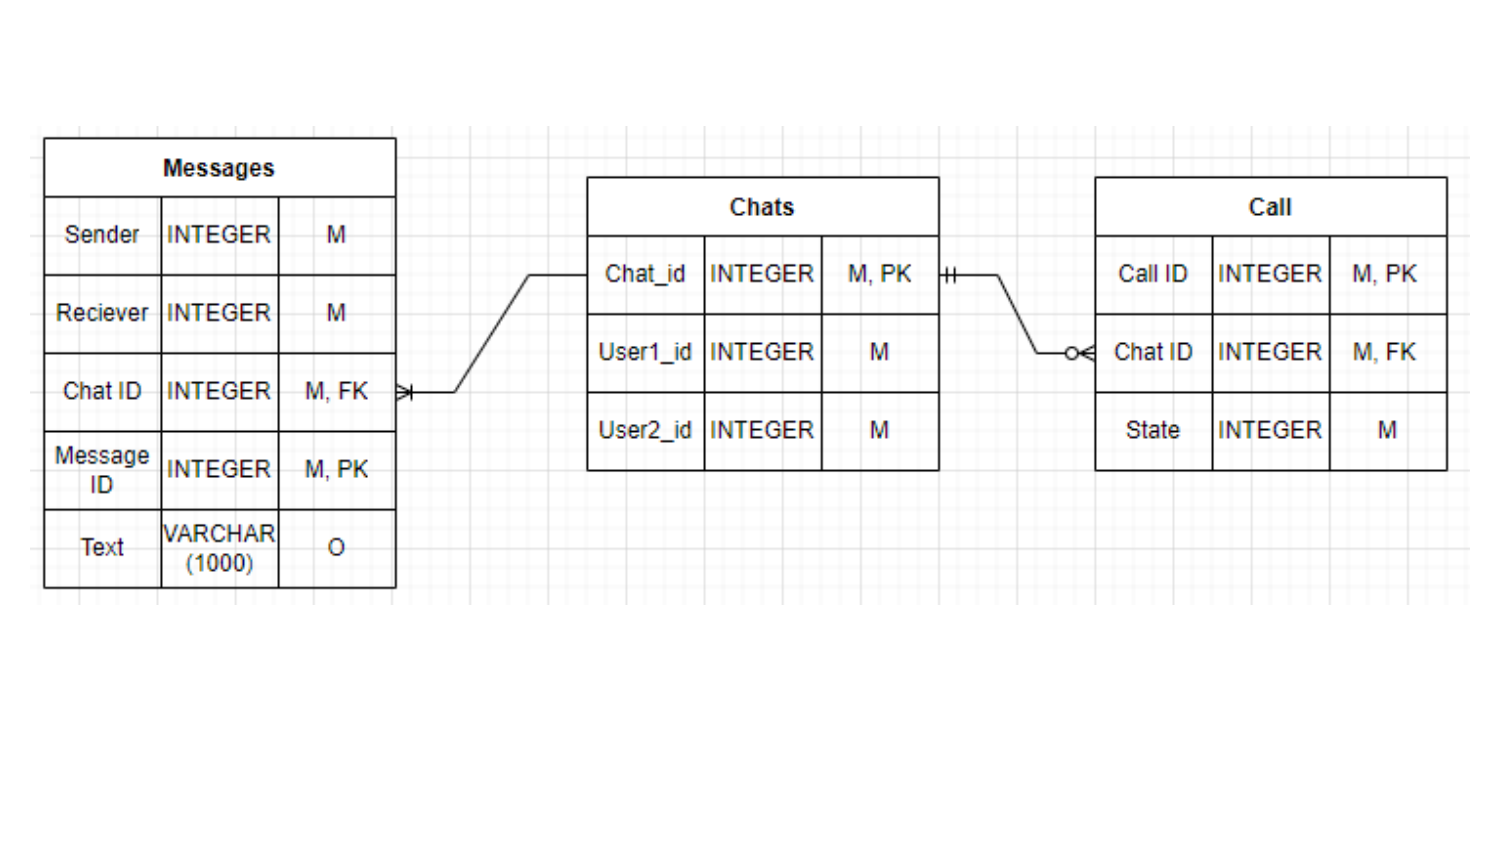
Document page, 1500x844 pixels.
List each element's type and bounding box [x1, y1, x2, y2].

picture [30, 126, 1470, 605]
